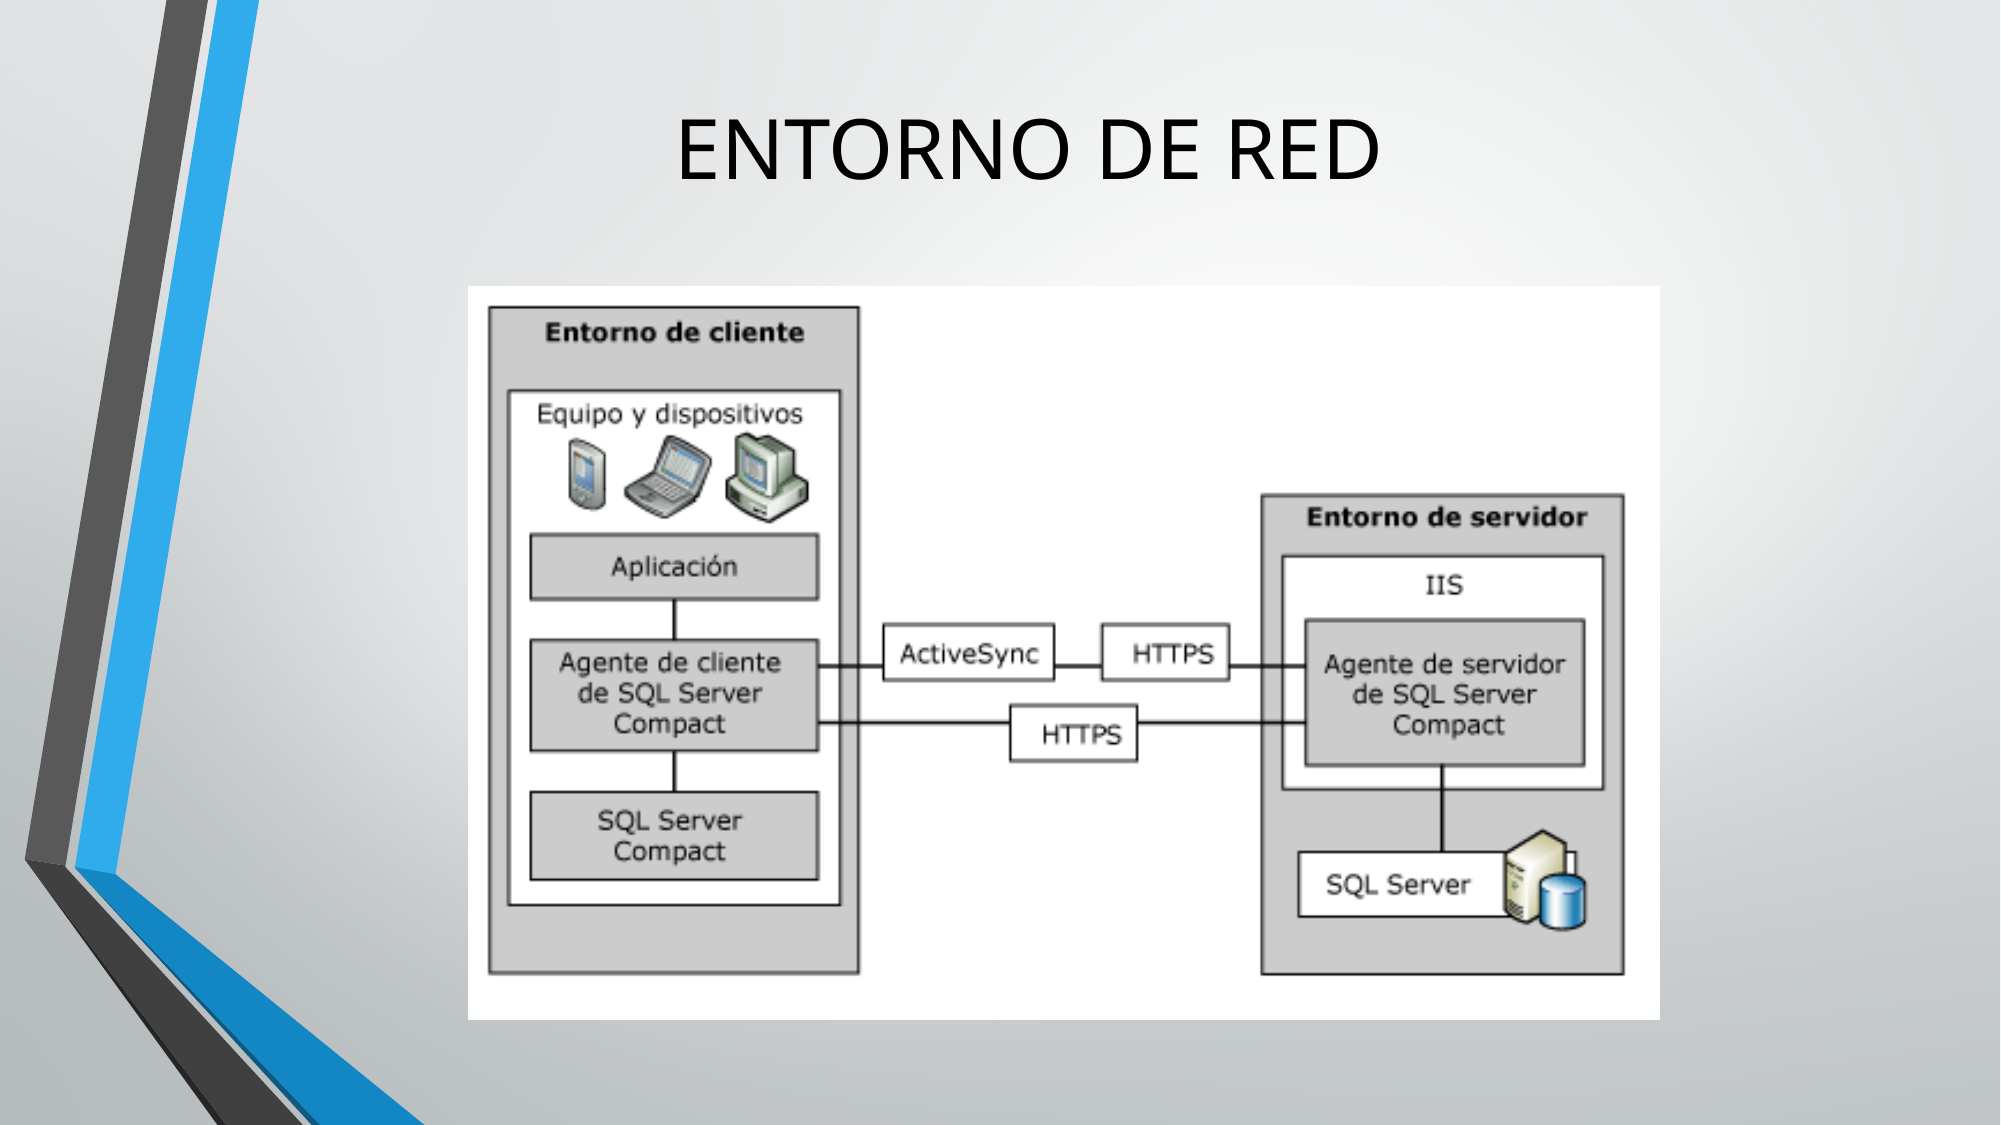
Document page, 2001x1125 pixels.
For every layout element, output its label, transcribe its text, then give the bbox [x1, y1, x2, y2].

text_box ENTORNO DE RED [353, 52, 1704, 240]
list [468, 286, 1661, 1020]
